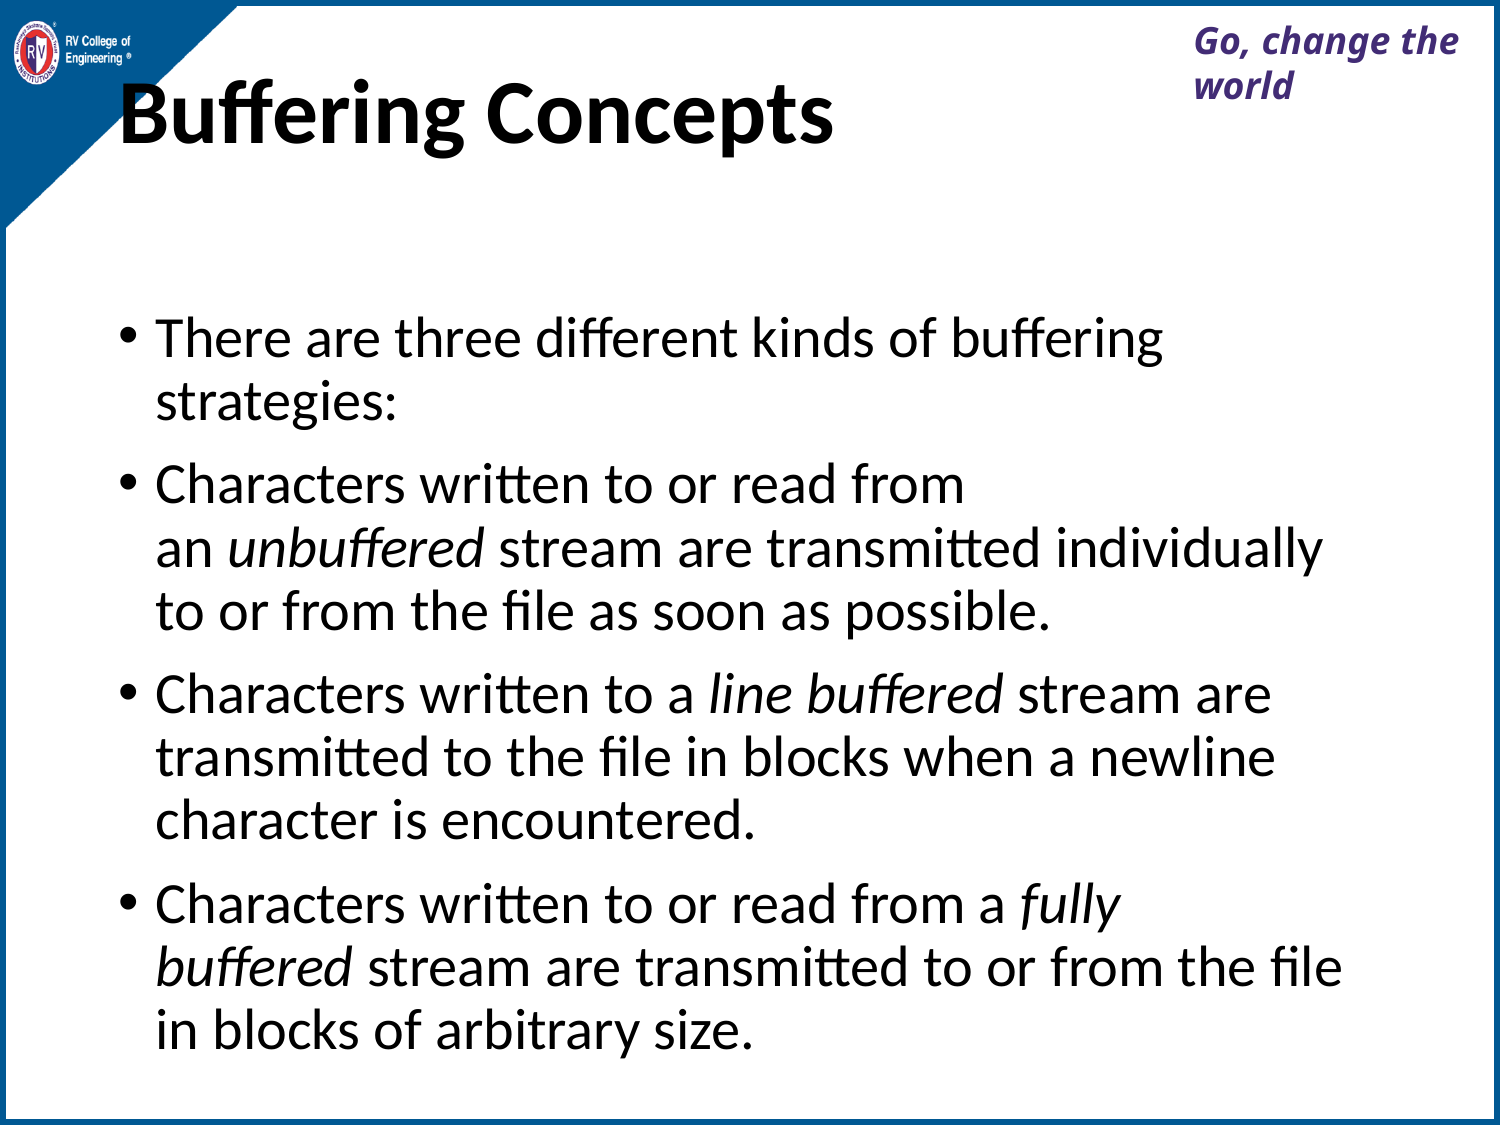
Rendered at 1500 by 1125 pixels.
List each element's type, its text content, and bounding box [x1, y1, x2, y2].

picture [1, 6, 237, 232]
list There are three different kinds of buffering strategies: Characters written to or read from an unbuffered stream are transmitted individually to or from the file as soon as possible. Characters written to a line buffered stream are transmitted to the file in blocks when a newline character is encountered. Characters written to or read from a fully buffered stream are transmitted to or from the file in blocks of arbitrary size. [103, 299, 1397, 1014]
title Buffering Concepts [103, 59, 1397, 278]
